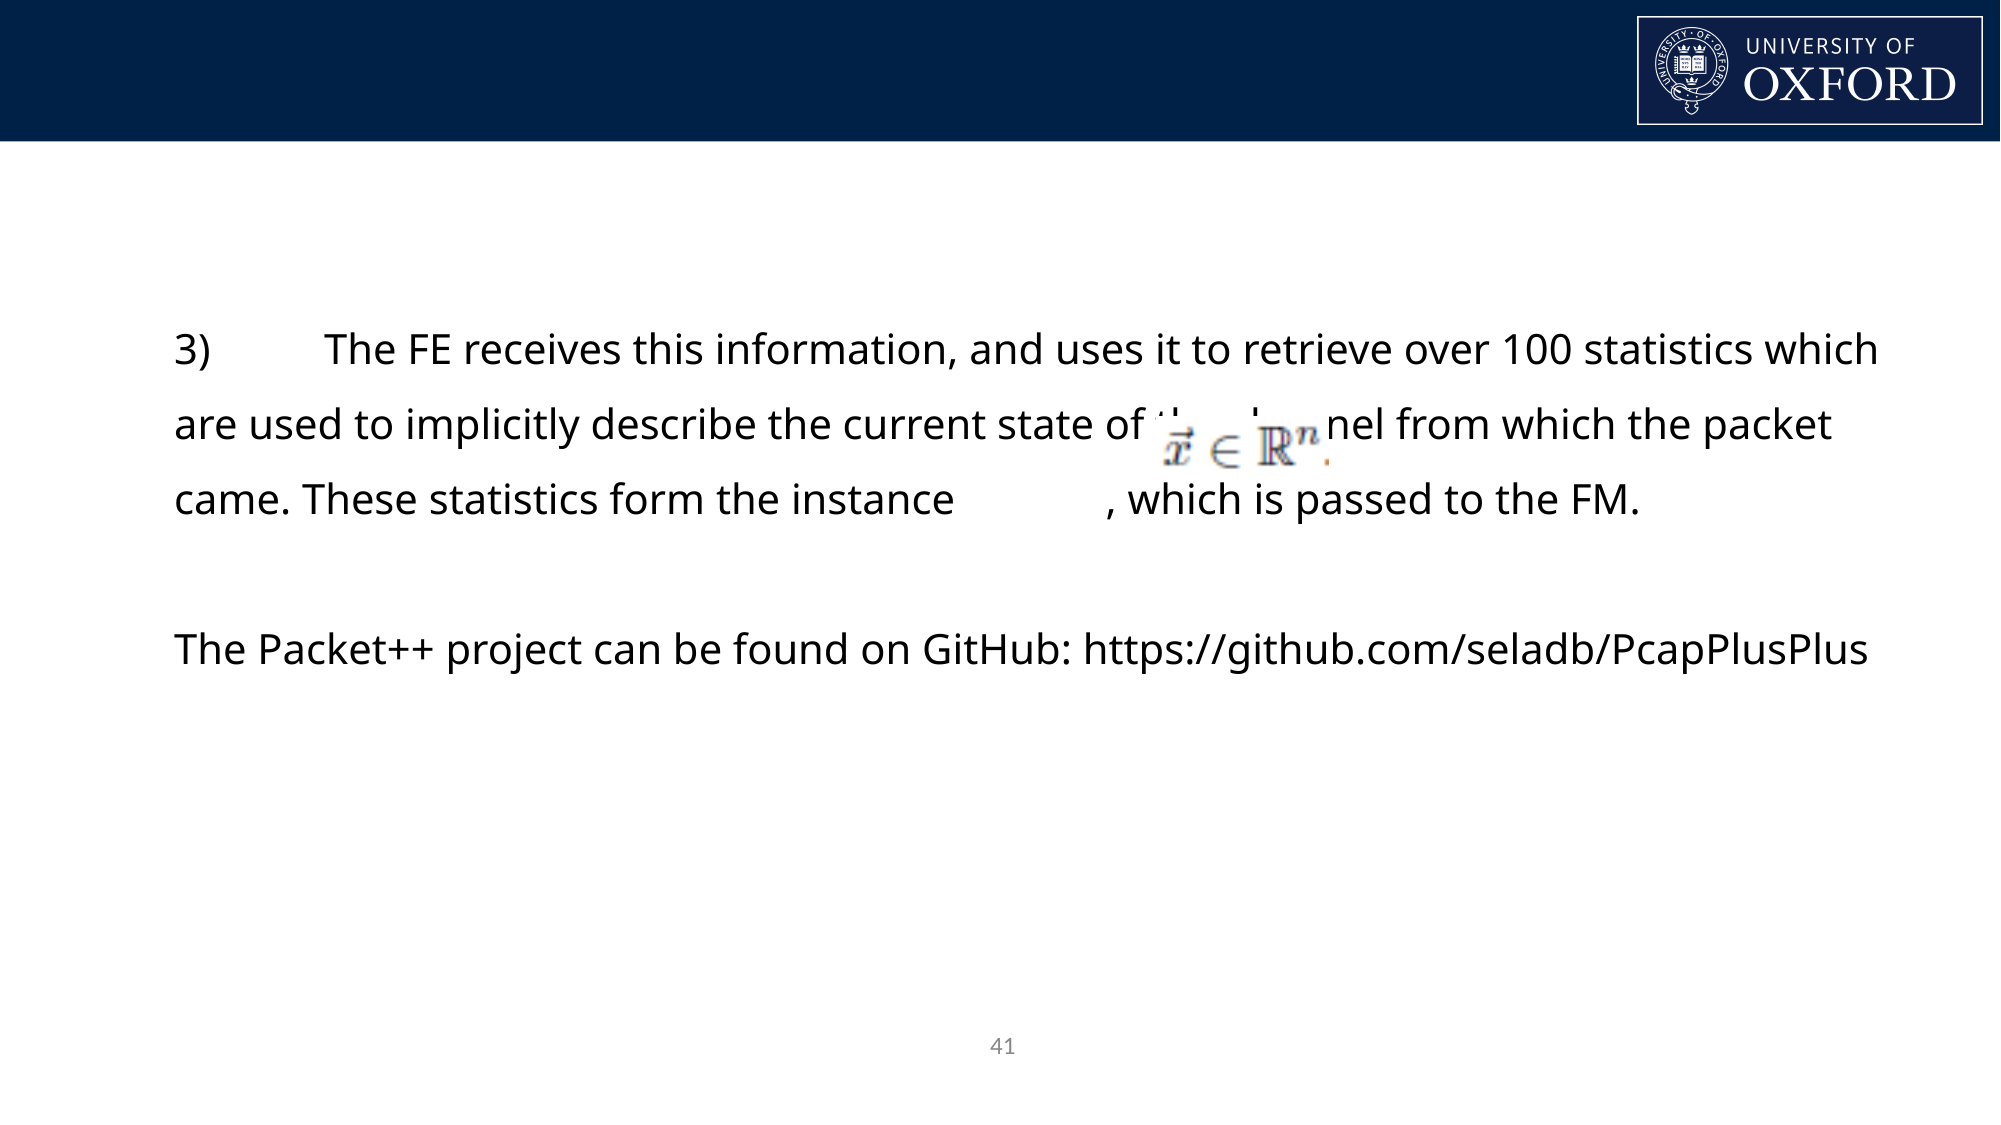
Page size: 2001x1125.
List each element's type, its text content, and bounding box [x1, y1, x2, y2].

list 3) The FE receives this information, and uses it to retrieve over 100 statistics which are used to implicitly describe the current state of the channel from which the packet came. These statistics form the instance , which is passed to the FM. The Packet++ project can be found on GitHub: https://github.com/seladb/PcapPlusPlus [102, 114, 1903, 857]
slide_number ‹#› [769, 1022, 1237, 1101]
picture [1156, 416, 1329, 479]
picture [1637, 16, 1983, 125]
